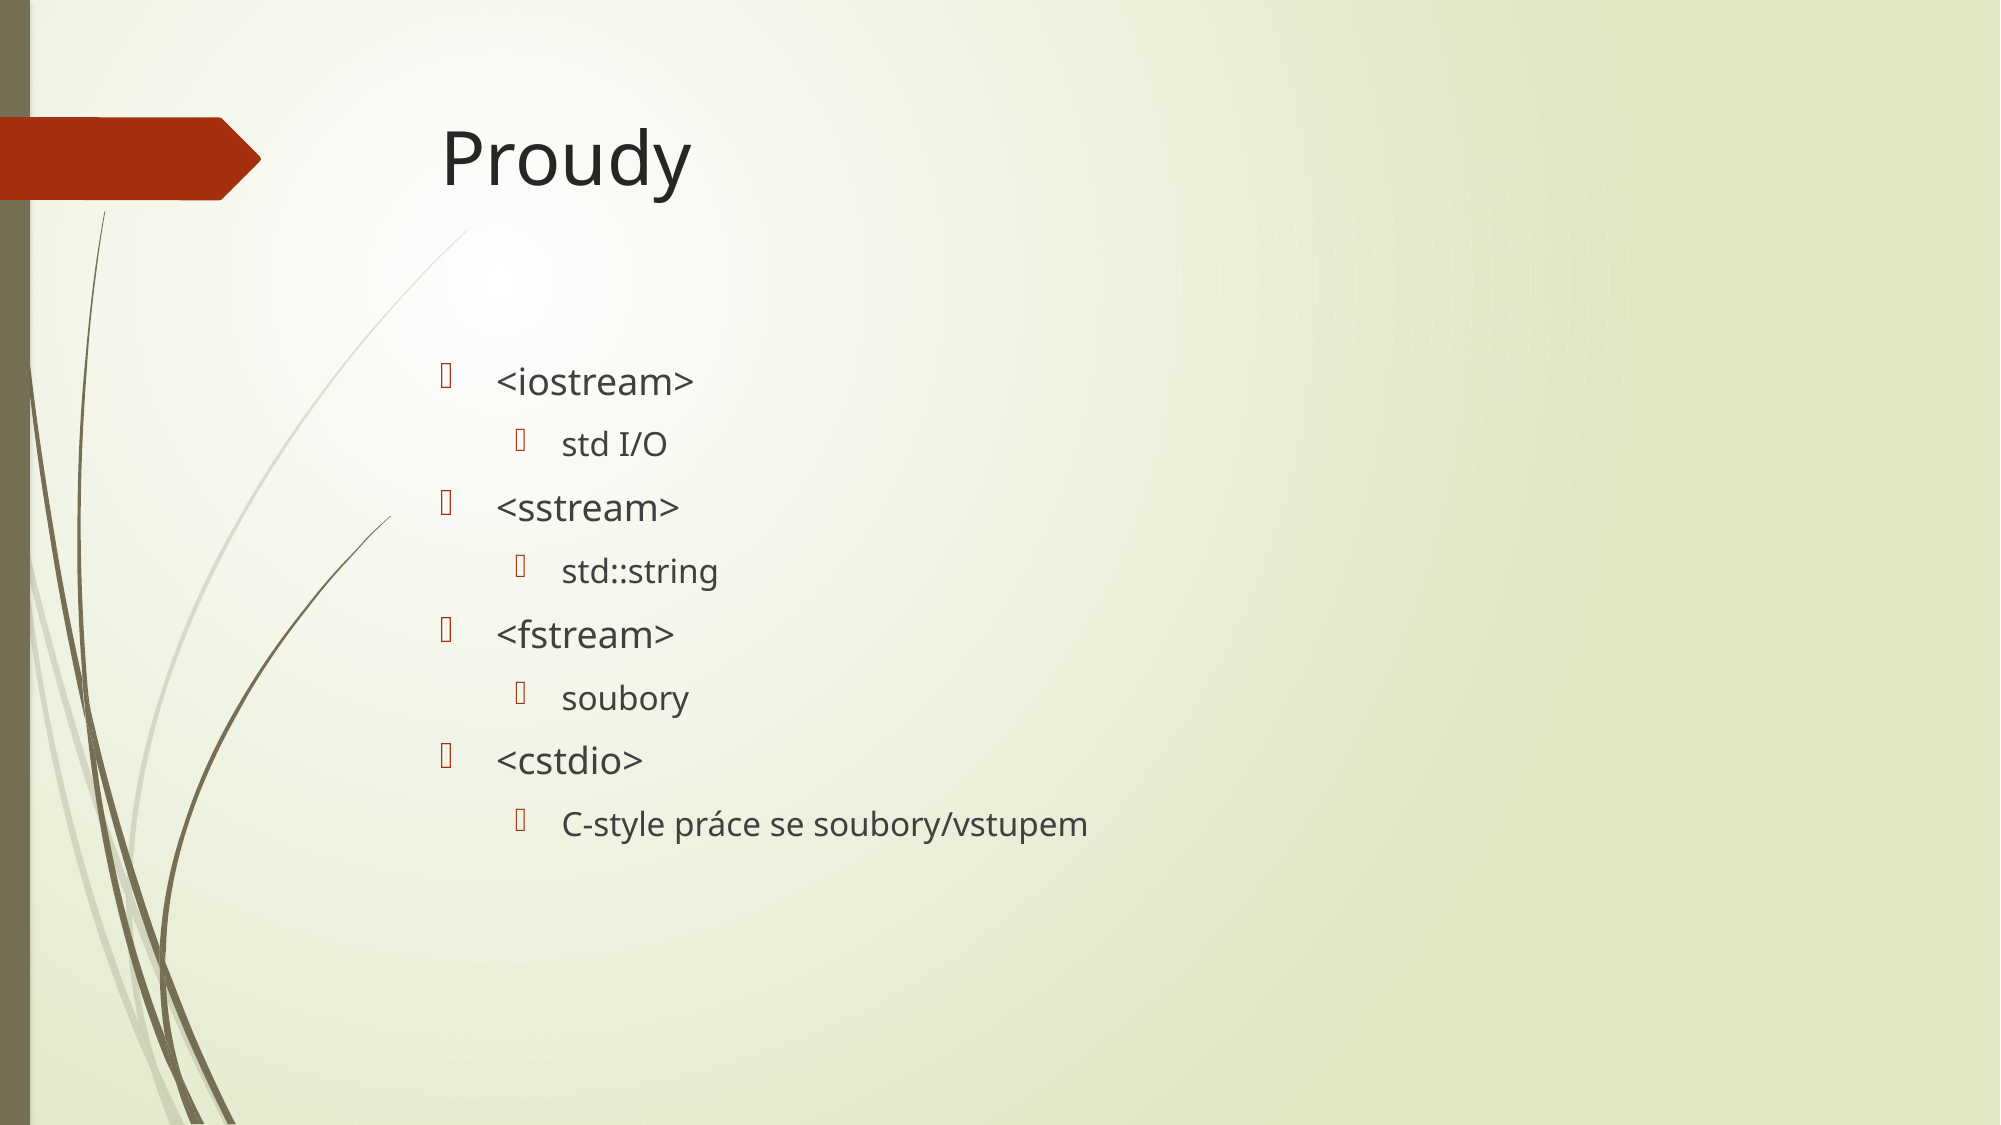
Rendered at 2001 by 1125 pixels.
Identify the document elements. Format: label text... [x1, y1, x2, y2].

list <iostream> std I/O <sstream> std::string <fstream> soubory <cstdio> C-style práce se soubory/vstupem [424, 350, 1621, 970]
title Proudy [425, 102, 1888, 313]
